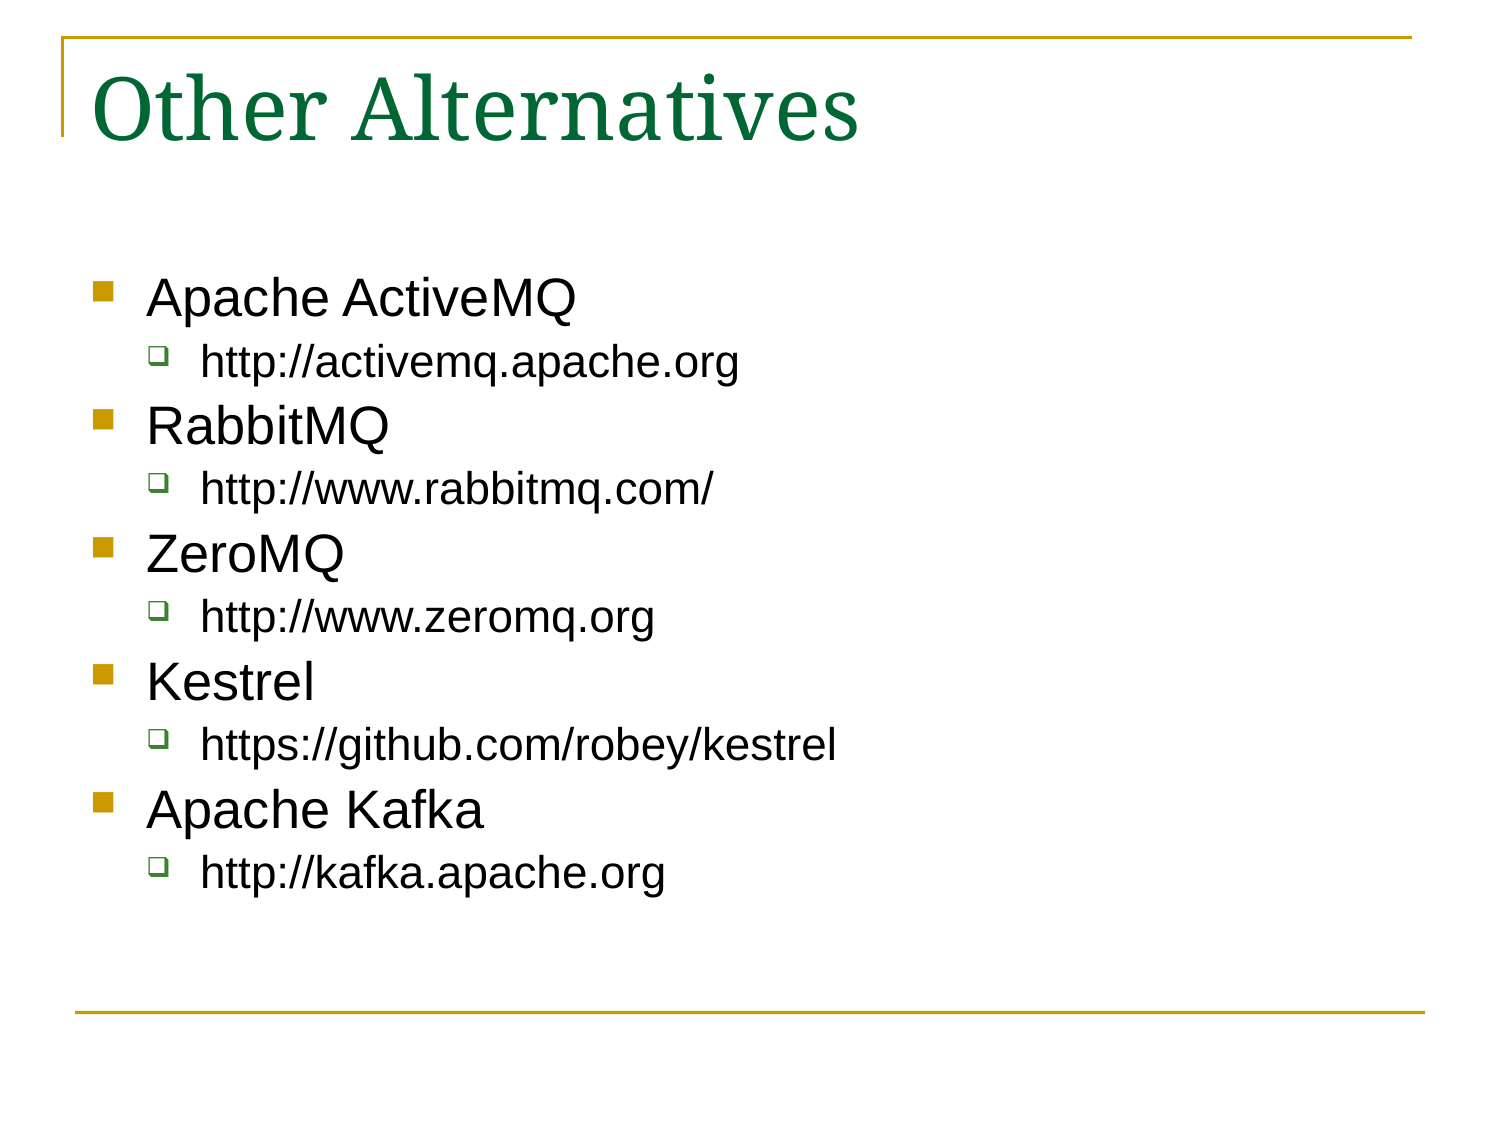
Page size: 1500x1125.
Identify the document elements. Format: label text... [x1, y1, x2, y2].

title Other Alternatives [74, 45, 1426, 233]
list Apache ActiveMQ http://activemq.apache.org RabbitMQ http://www.rabbitmq.com/ ZeroMQ http://www.zeromq.org Kestrel https://github.com/robey/kestrel Apache Kafka http://kafka.apache.org [74, 262, 1426, 1006]
